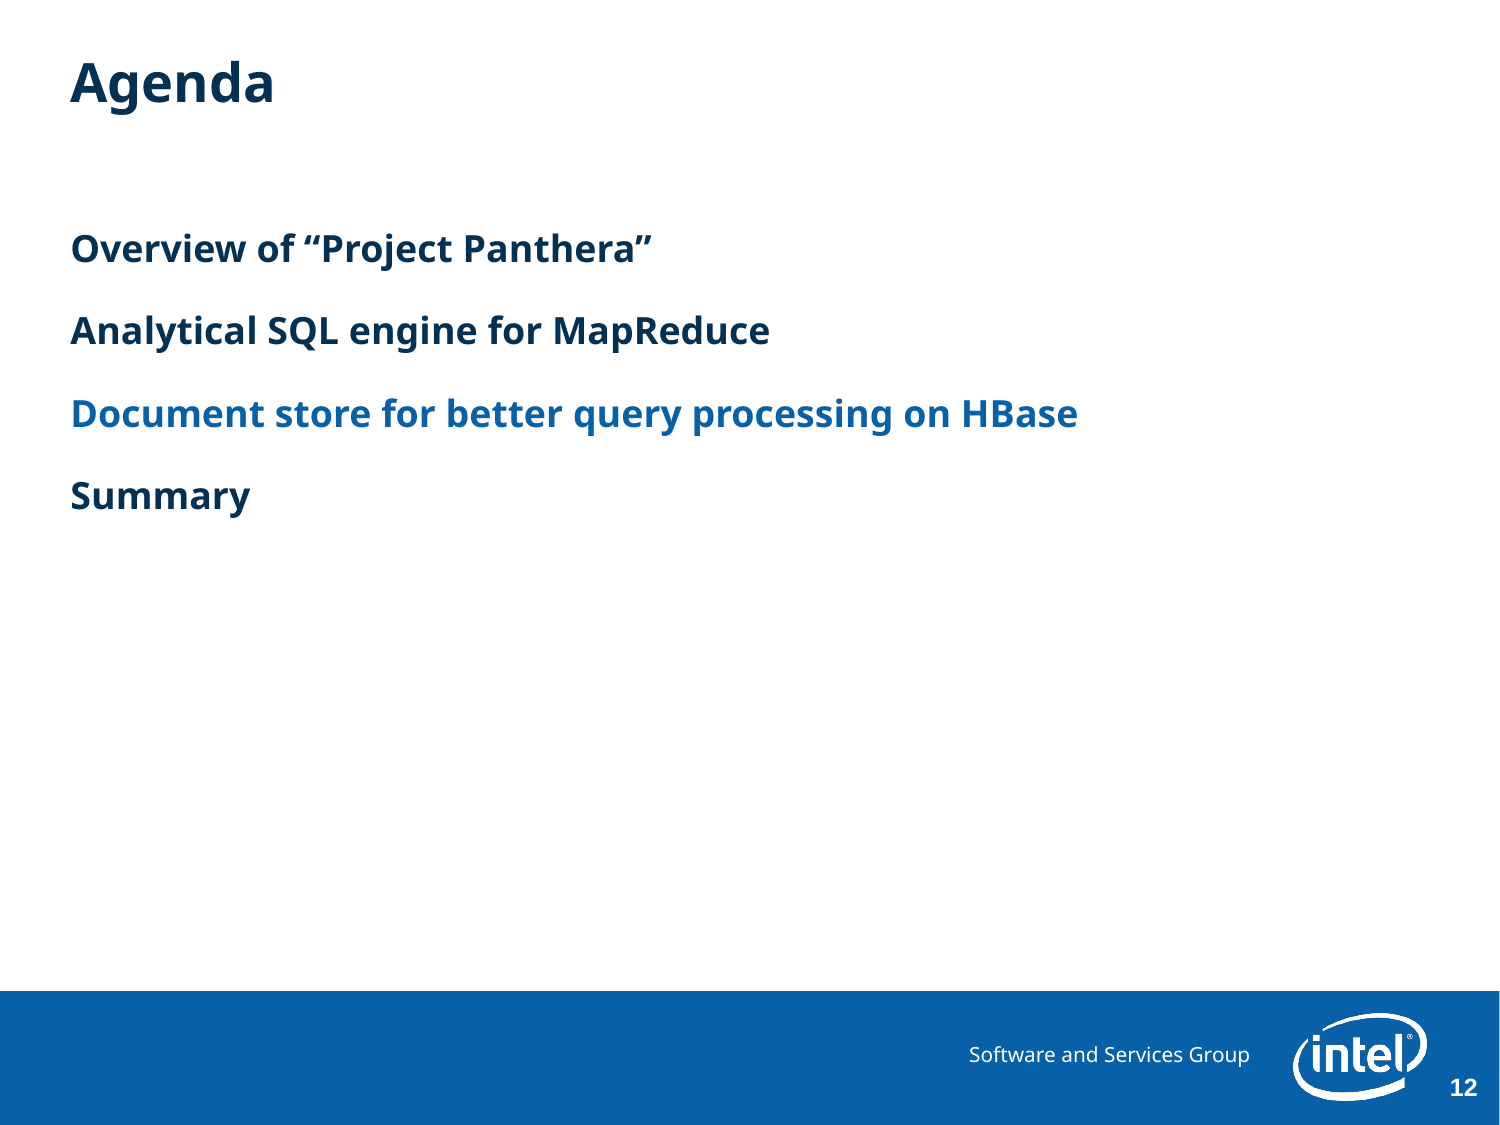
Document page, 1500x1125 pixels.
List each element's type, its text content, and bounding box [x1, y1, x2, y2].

list Overview of “Project Panthera” Analytical SQL engine for MapReduce Document store for better query processing on HBase Summary [70, 224, 1422, 863]
slide_number 12 [1428, 1013, 1500, 1101]
title Agenda [70, 47, 1429, 194]
picture [1293, 1013, 1427, 1101]
